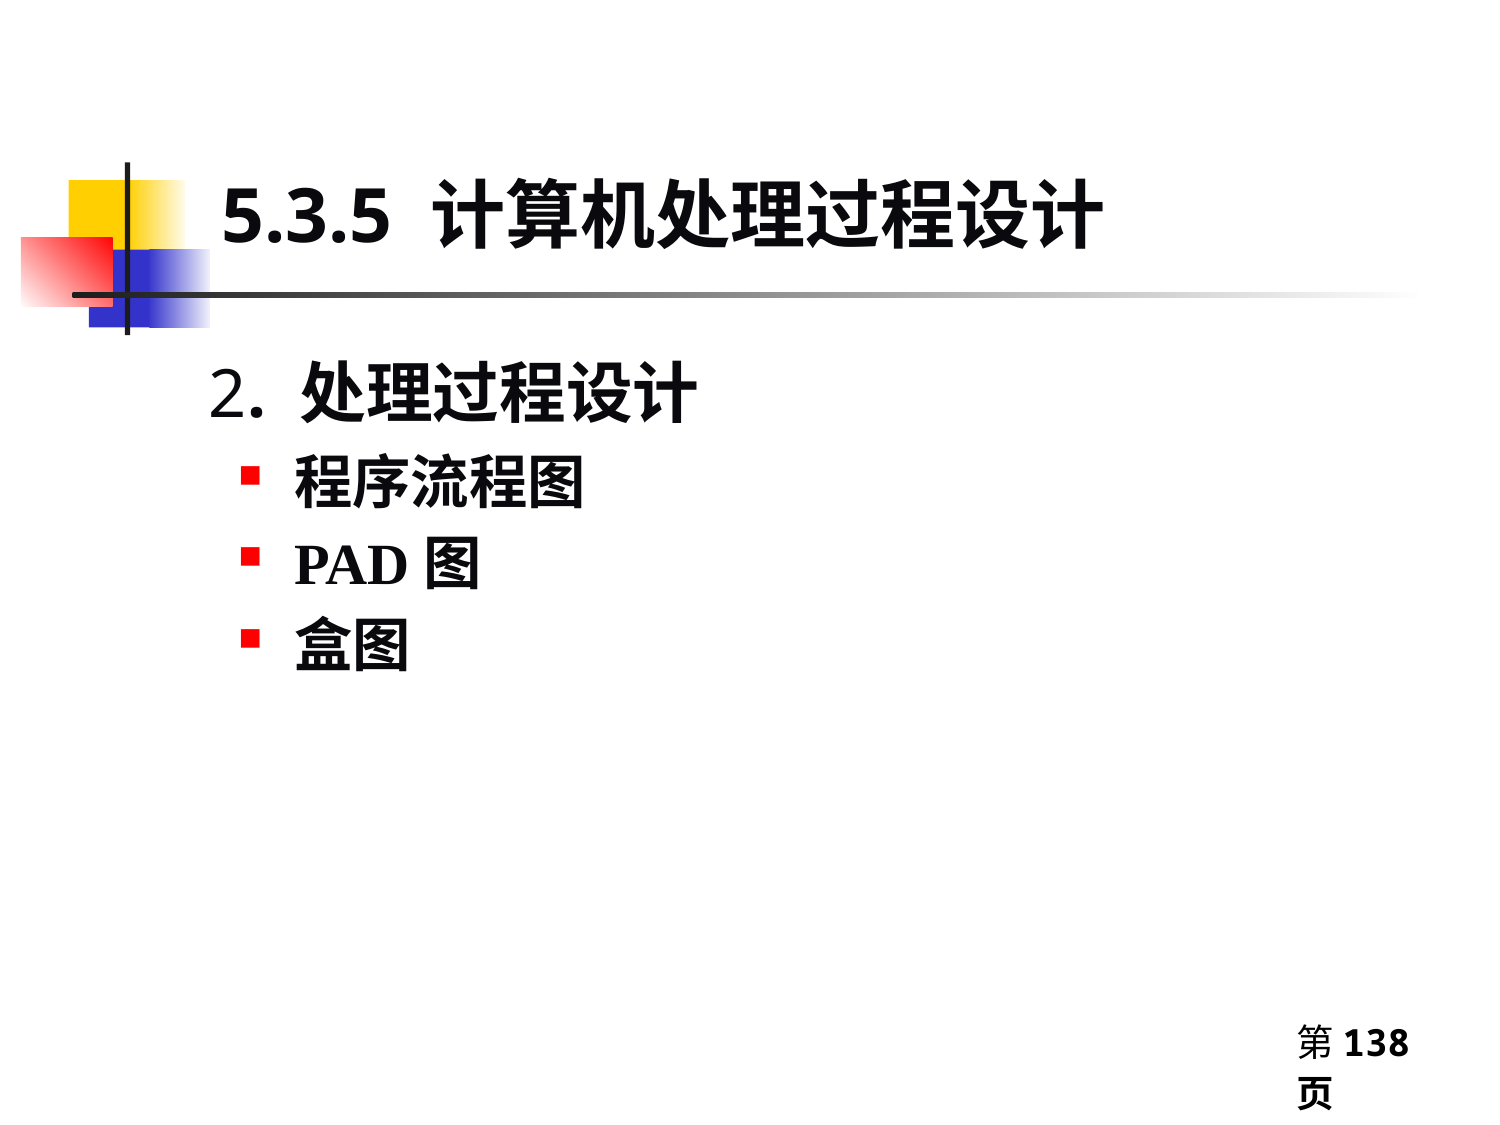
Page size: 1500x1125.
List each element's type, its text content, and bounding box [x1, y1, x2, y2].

list 2. 处理过程设计 程序流程图 PAD图 盒图 [193, 330, 1470, 1007]
text_box 5.3.5 计算机处理过程设计 [206, 137, 1258, 288]
